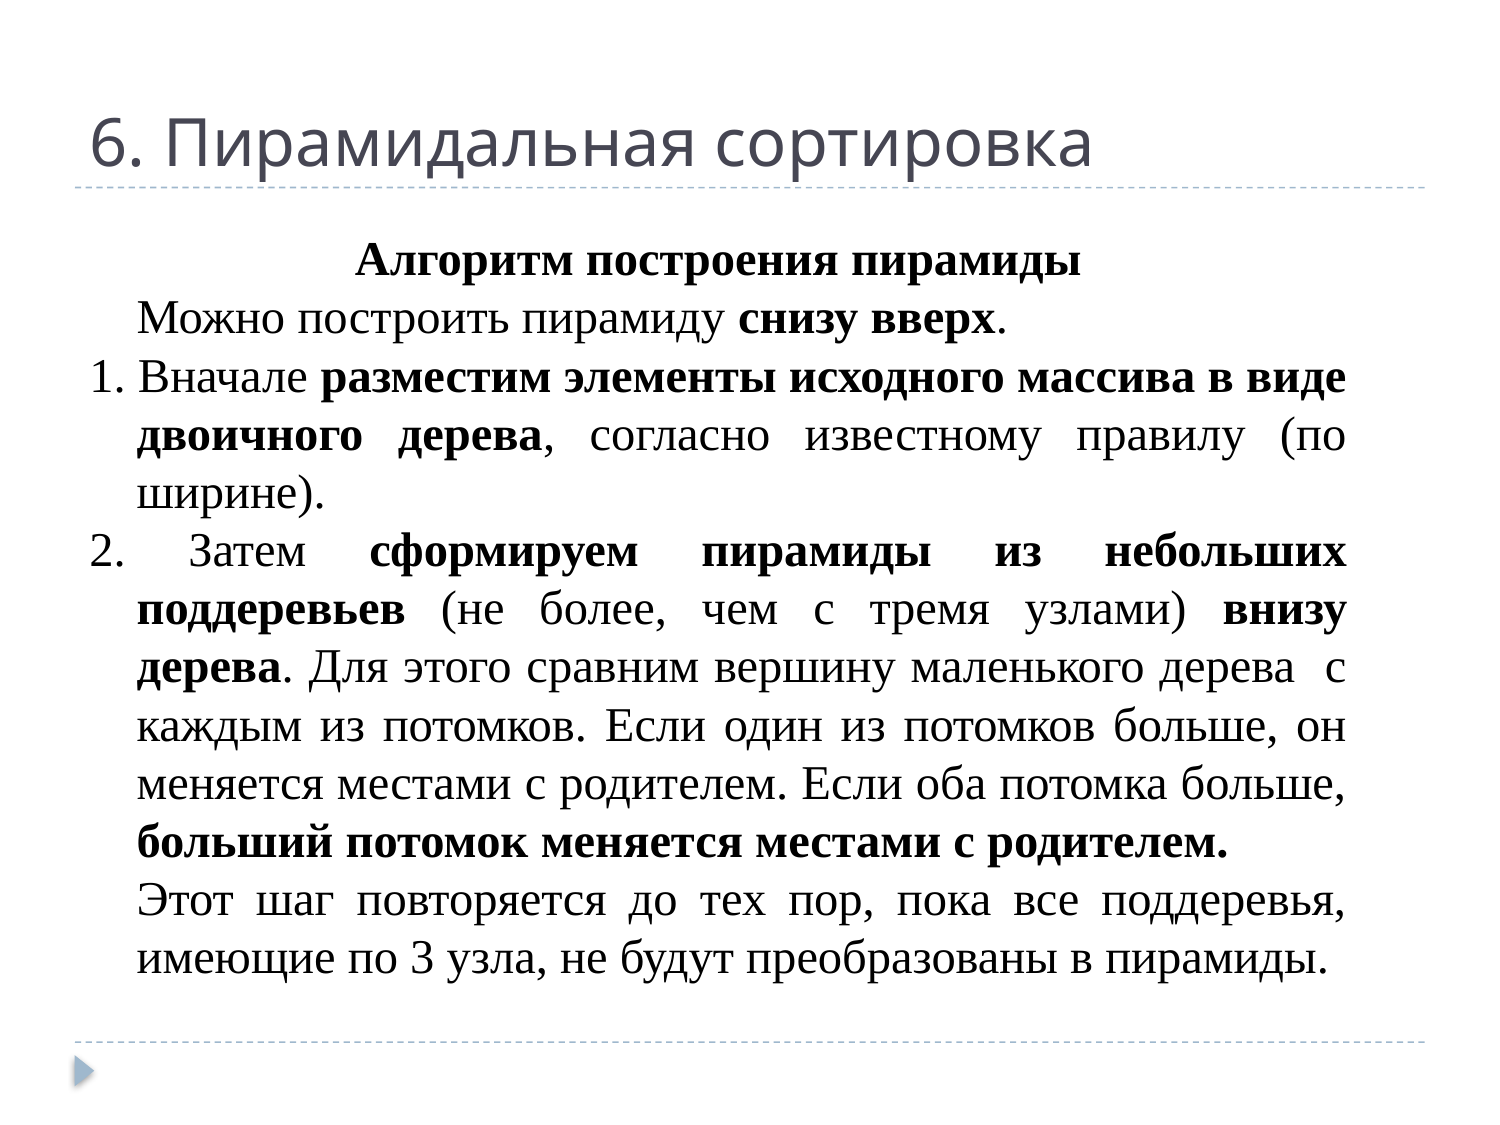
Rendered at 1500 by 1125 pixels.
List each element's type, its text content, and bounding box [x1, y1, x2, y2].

title 6. Пирамидальная сортировка [75, 24, 1425, 188]
text_box Алгоритм построения пирамиды Можно построить пирамиду снизу вверх. 1. Вначале разместим элементы исходного массива в виде двоичного дерева, согласно известному правилу (по ширине). 2. Затем сформируем пирамиды из небольших поддеревьев (не более, чем с тремя узлами) внизу дерева. Для этого сравним вершину маленького дерева с каждым из потомков. Если один из потомков больше, он меняется местами с родителем. Если оба потомка больше, больший потомок меняется местами с родителем. Этот шаг повторяется до тех пор, пока все поддеревья, имеющие по 3 узла, не будут преобразованы в пирамиды. [74, 219, 1363, 1012]
